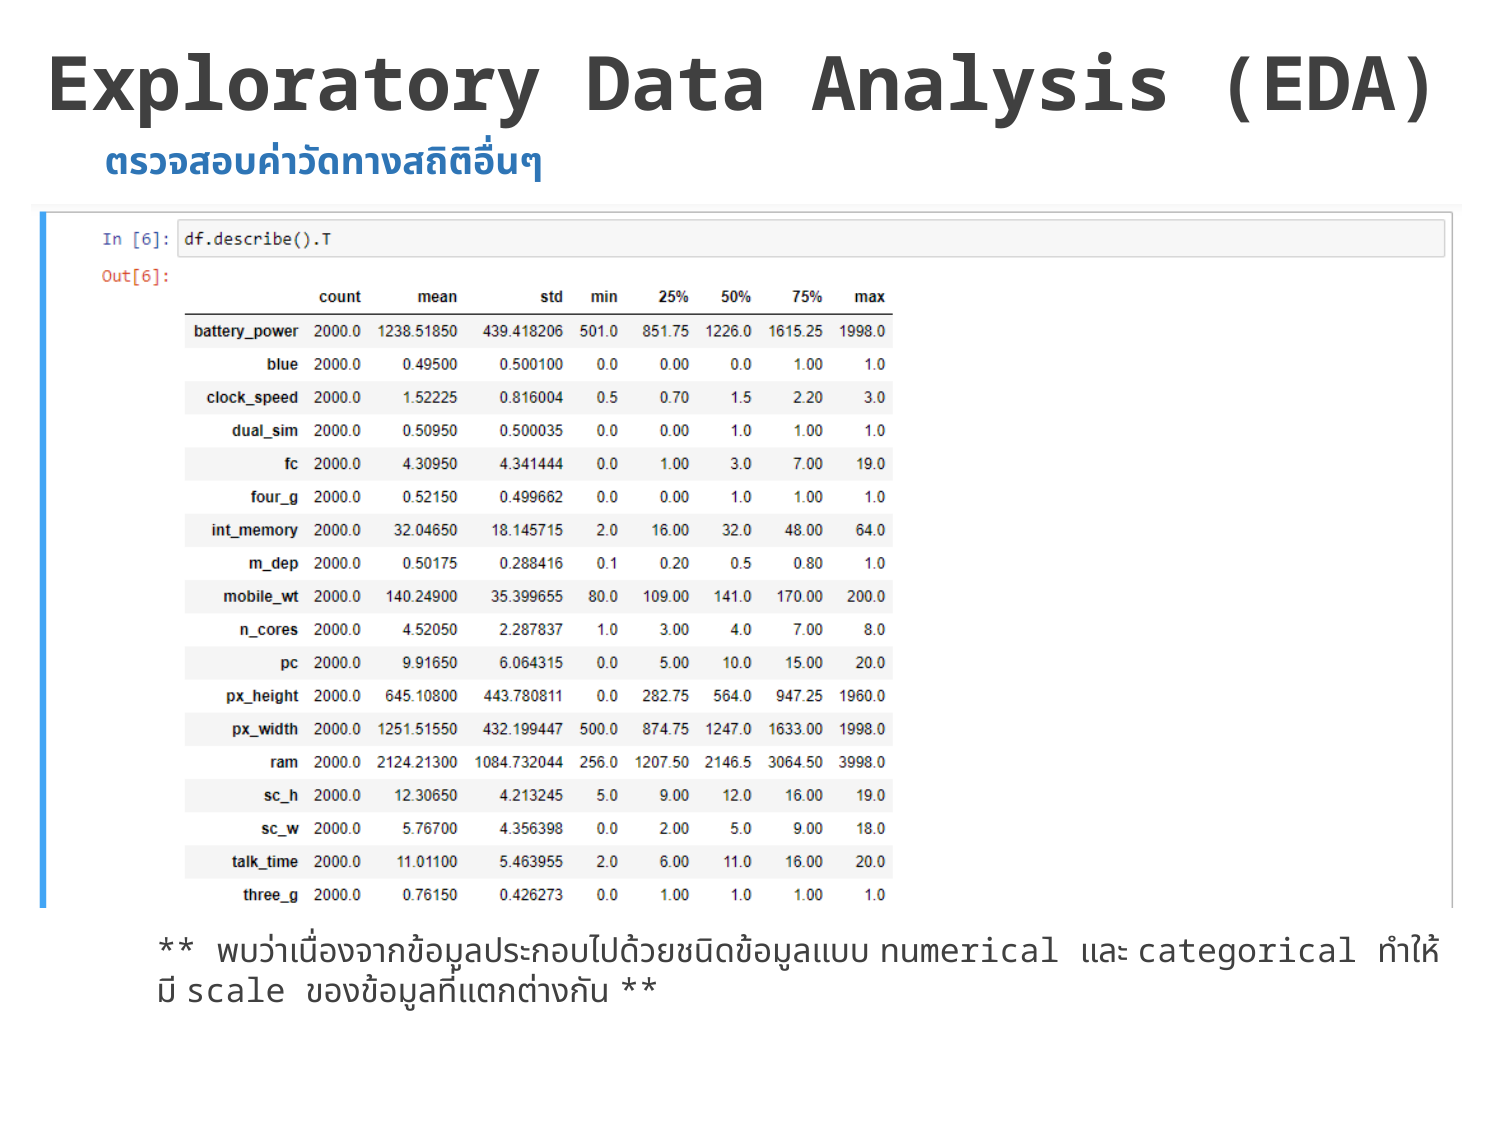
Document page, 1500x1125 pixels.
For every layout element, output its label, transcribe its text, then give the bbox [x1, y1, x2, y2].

text_box ตรวจสอบค่าวัดทางสถิติอื่นๆ [89, 129, 1411, 190]
picture [31, 204, 1462, 908]
text_box Exploratory Data Analysis (EDA) [31, 28, 1462, 133]
text_box ** พบว่าเนื่องจากข้อมูลประกอบไปด้วยชนิดข้อมูลแบบ numerical และ categorical ทำให้มี scale ของข้อมูลที่แตกต่างกัน ** [141, 921, 1462, 1017]
